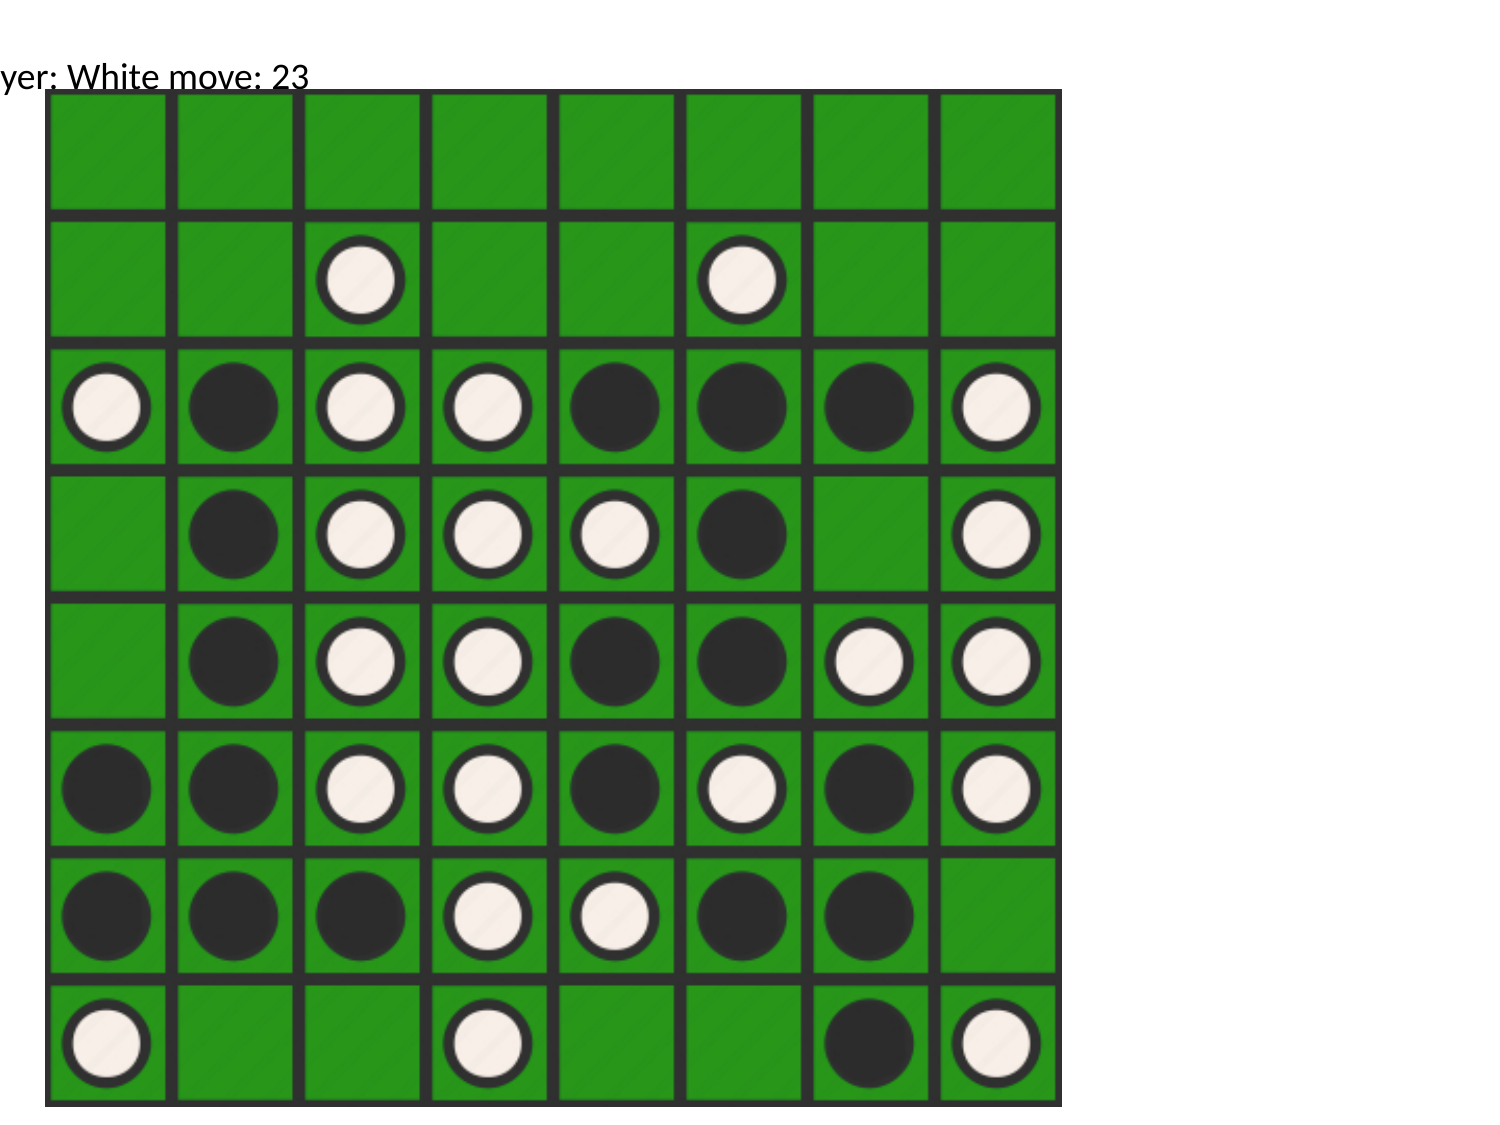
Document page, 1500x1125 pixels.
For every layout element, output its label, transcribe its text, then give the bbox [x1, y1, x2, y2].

text_box turn: 38 player: White move: 23 [0, 44, 325, 105]
picture [44, 89, 1062, 1107]
